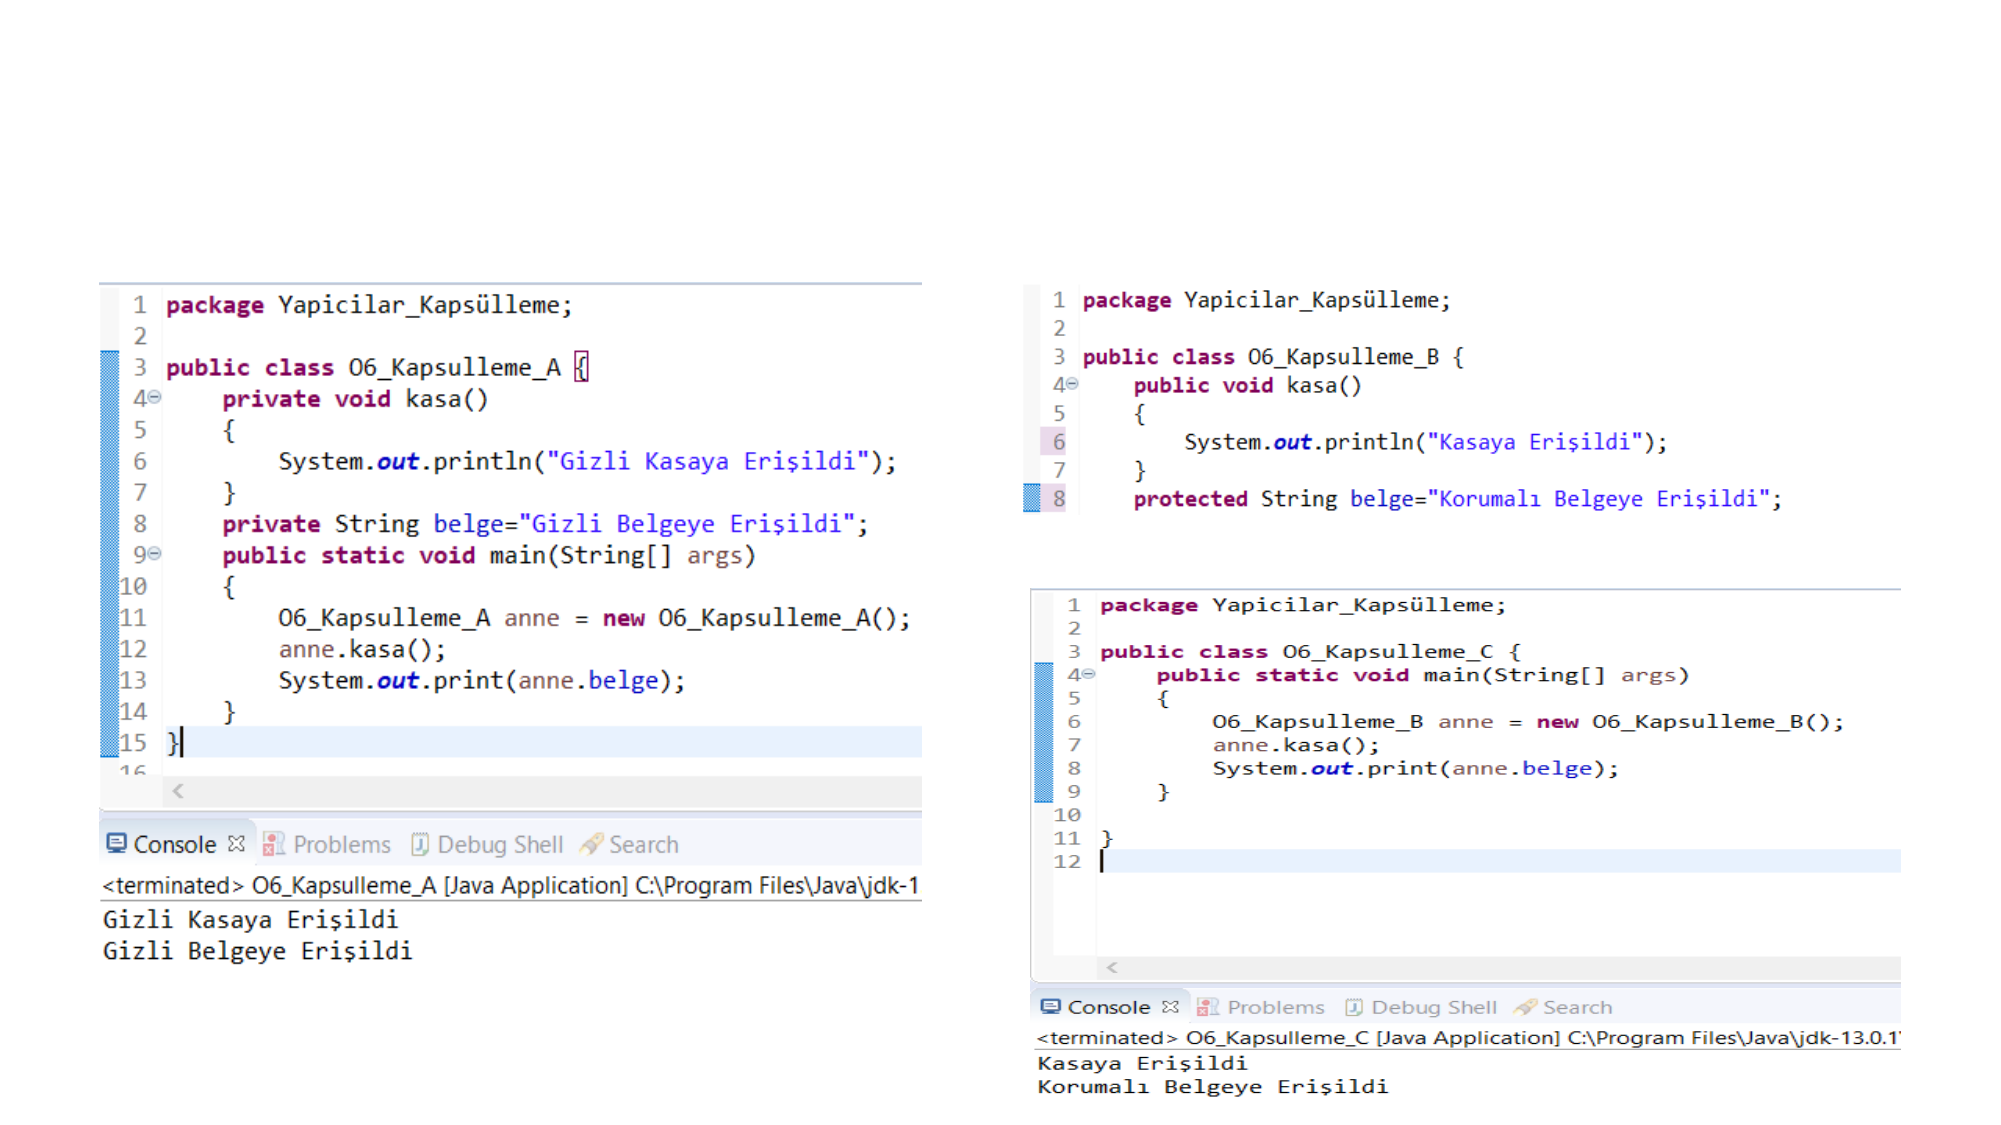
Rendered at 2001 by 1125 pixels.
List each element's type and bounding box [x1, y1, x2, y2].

list [1022, 282, 1873, 515]
picture [1030, 588, 1901, 1099]
list [99, 282, 922, 983]
